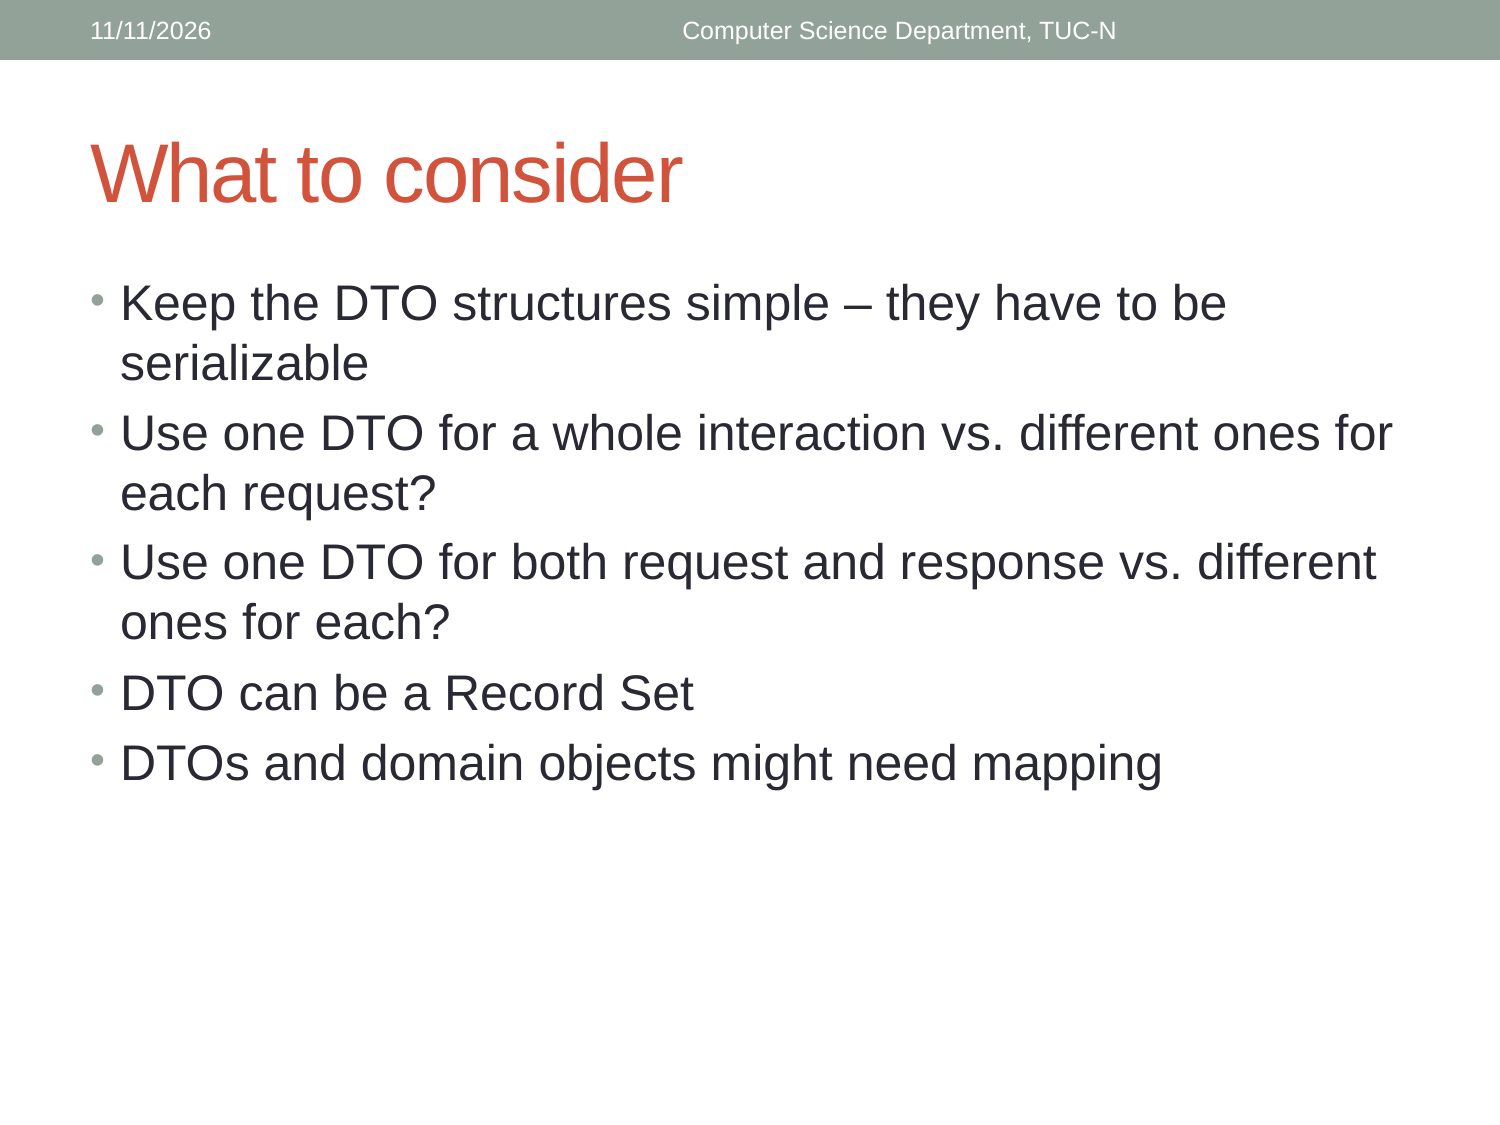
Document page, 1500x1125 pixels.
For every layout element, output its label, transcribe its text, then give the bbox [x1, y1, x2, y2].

list Keep the DTO structures simple – they have to be serializable Use one DTO for a whole interaction vs. different ones for each request? Use one DTO for both request and response vs. different ones for each? DTO can be a Record Set DTOs and domain objects might need mapping [75, 262, 1425, 1063]
title What to consider [75, 87, 1425, 250]
footer Computer Science Department, TUC-N [562, 3, 1238, 57]
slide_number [75, 3, 550, 57]
